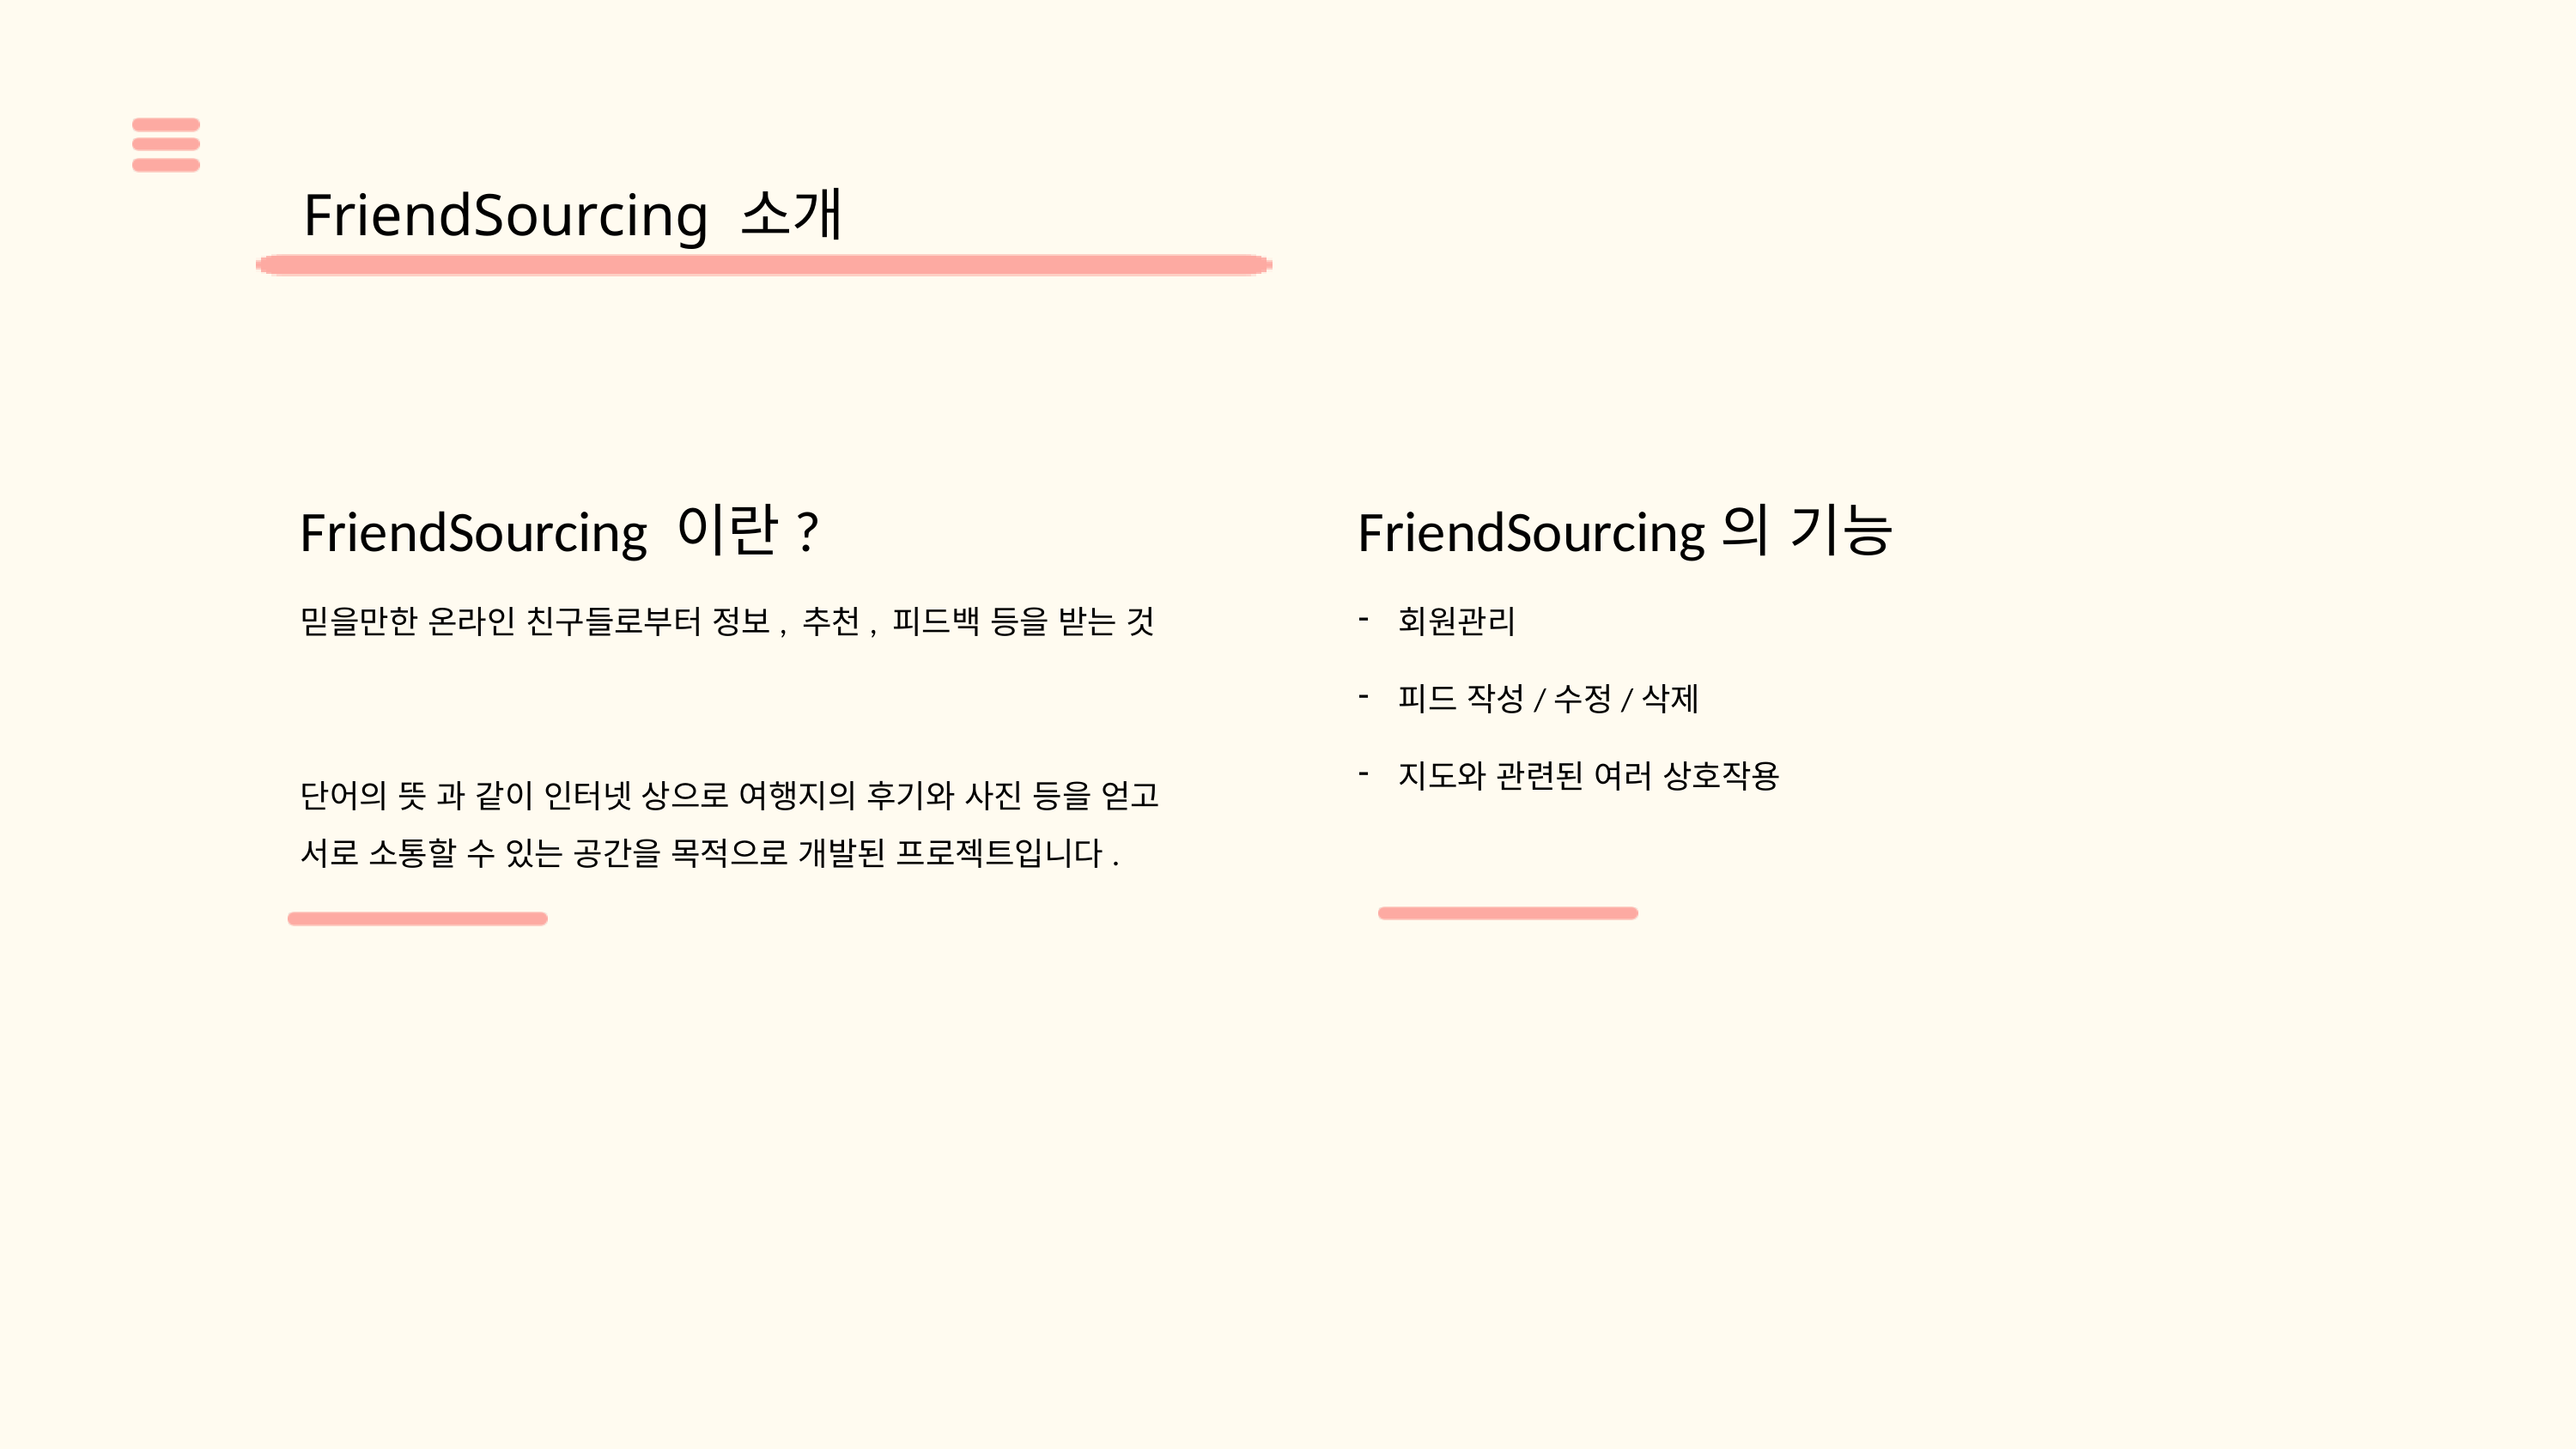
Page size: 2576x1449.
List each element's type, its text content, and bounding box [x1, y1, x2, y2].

text_box FriendSourcing 이란? 믿을만한 온라인 친구들로부터 정보, 추천, 피드백 등을 받는 것 단어의 뜻 과 같이 인터넷 상으로 여행지의 후기와 사진 등을 얻고 서로 소통할 수 있는 공간을 목적으로 개발된 프로젝트입니다. [288, 488, 1282, 918]
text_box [1378, 906, 1639, 921]
text_box FriendSourcing의 기능 회원관리 피드 작성/수정/삭제 지도와 관련된 여러 상호작용 [1346, 488, 2458, 840]
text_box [256, 254, 1273, 276]
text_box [132, 118, 200, 173]
text_box FriendSourcing 소개 [289, 172, 1273, 253]
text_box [287, 912, 548, 926]
